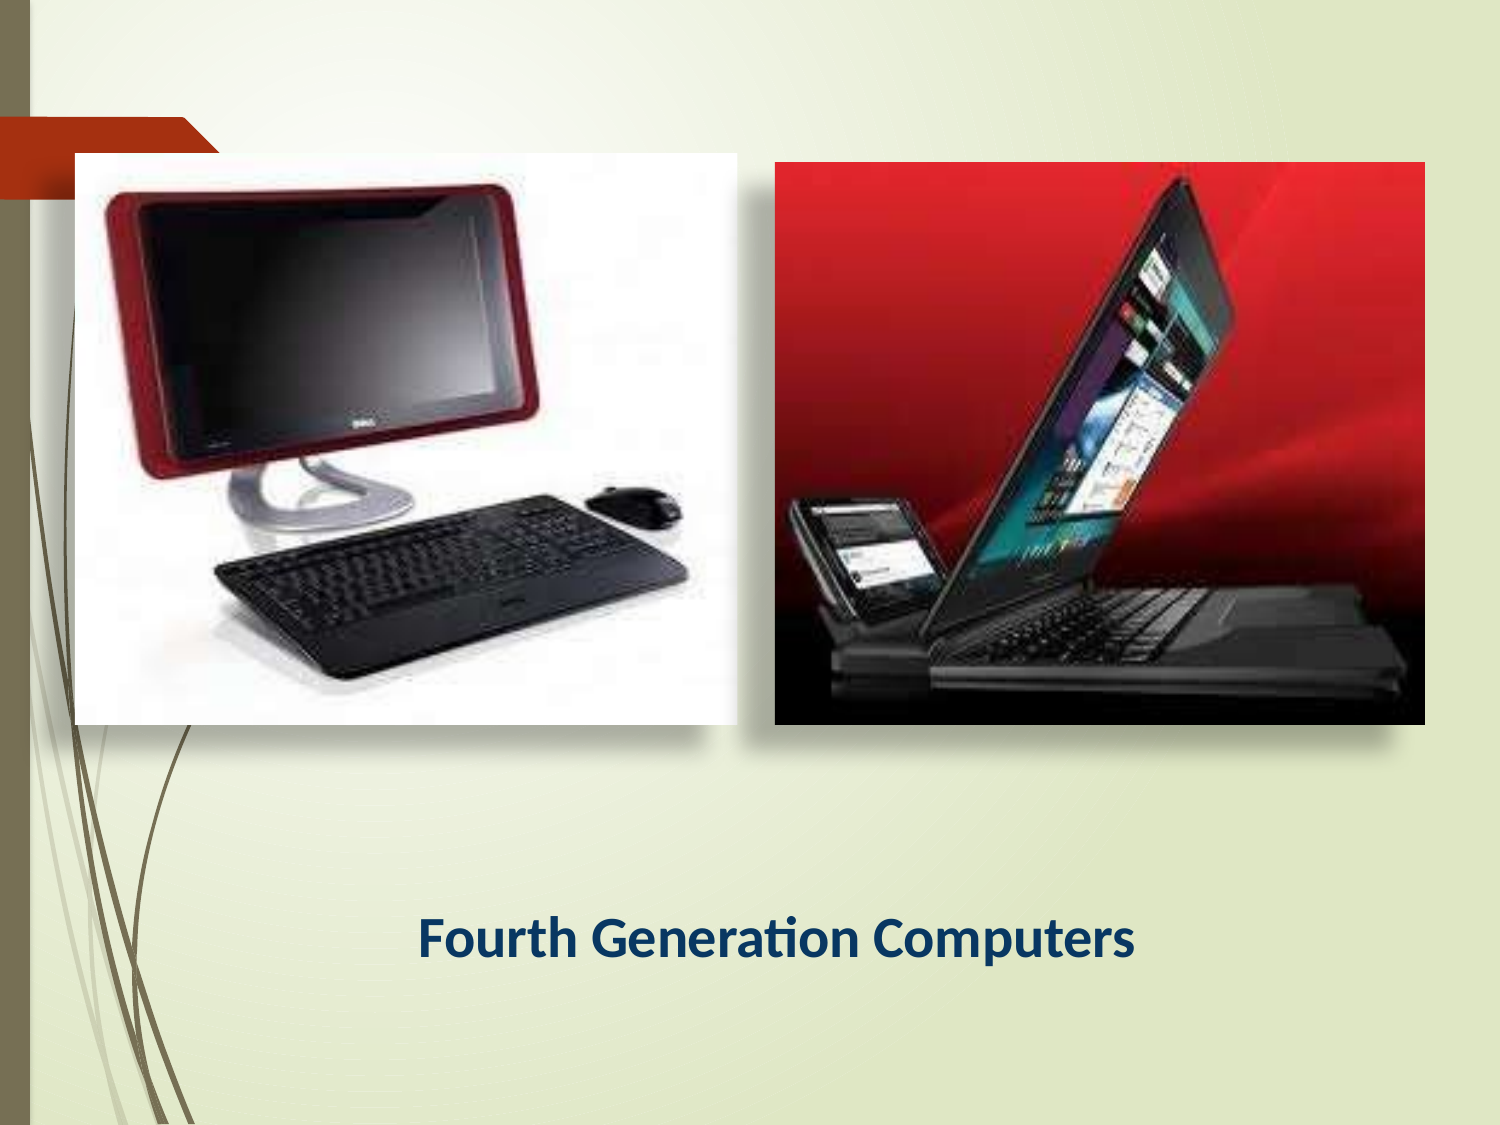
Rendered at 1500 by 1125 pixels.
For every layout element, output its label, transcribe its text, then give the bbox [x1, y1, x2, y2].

text_box [774, 162, 1425, 725]
text_box Fourth Generation Computers [416, 905, 1154, 968]
text_box [74, 153, 738, 725]
